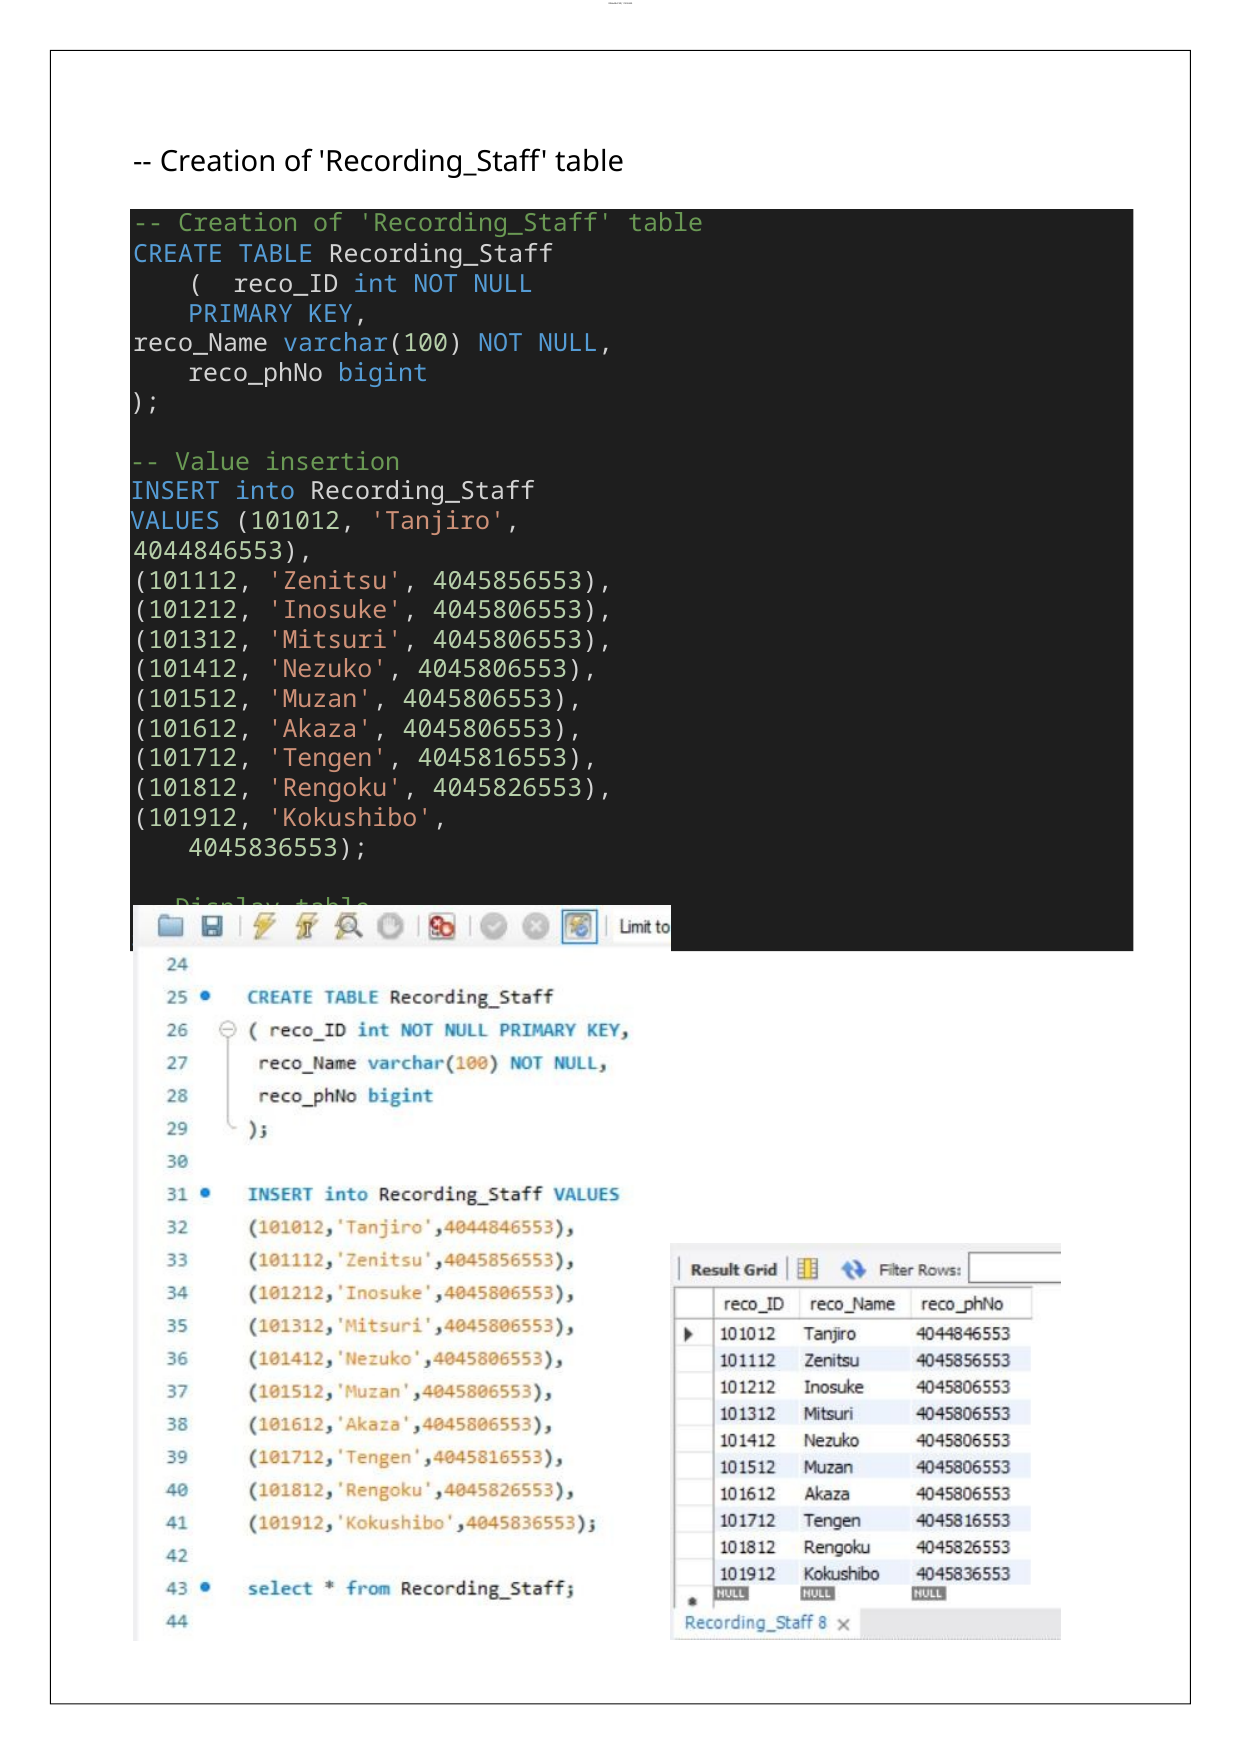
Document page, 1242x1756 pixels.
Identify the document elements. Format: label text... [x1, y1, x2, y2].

text_box -- Creation of 'Recording_Staff' table CREATE TABLE Recording_Staff ( reco_ID int NOT NULL PRIMARY KEY, reco_Name varchar(100) NOT NULL, reco_phNo bigint ); -- Value insertion INSERT into Recording_Staff VALUES (101012, 'Tanjiro', 4044846553), (101112, 'Zenitsu', 4045856553), (101212, 'Inosuke', 4045806553), (101312, 'Mitsuri', 4045806553), (101412, 'Nezuko', 4045806553), (101512, 'Muzan', 4045806553), (101612, 'Akaza', 4045806553), (101712, 'Tengen', 4045816553), (101812, 'Rengoku', 4045826553), (101912, 'Kokushibo', 4045836553); -- Display table select * from Recording_Staff; [130, 209, 1134, 952]
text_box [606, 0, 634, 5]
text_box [133, 905, 1061, 1641]
text_box -- Creation of 'Recording_Staff' table [131, 140, 711, 178]
